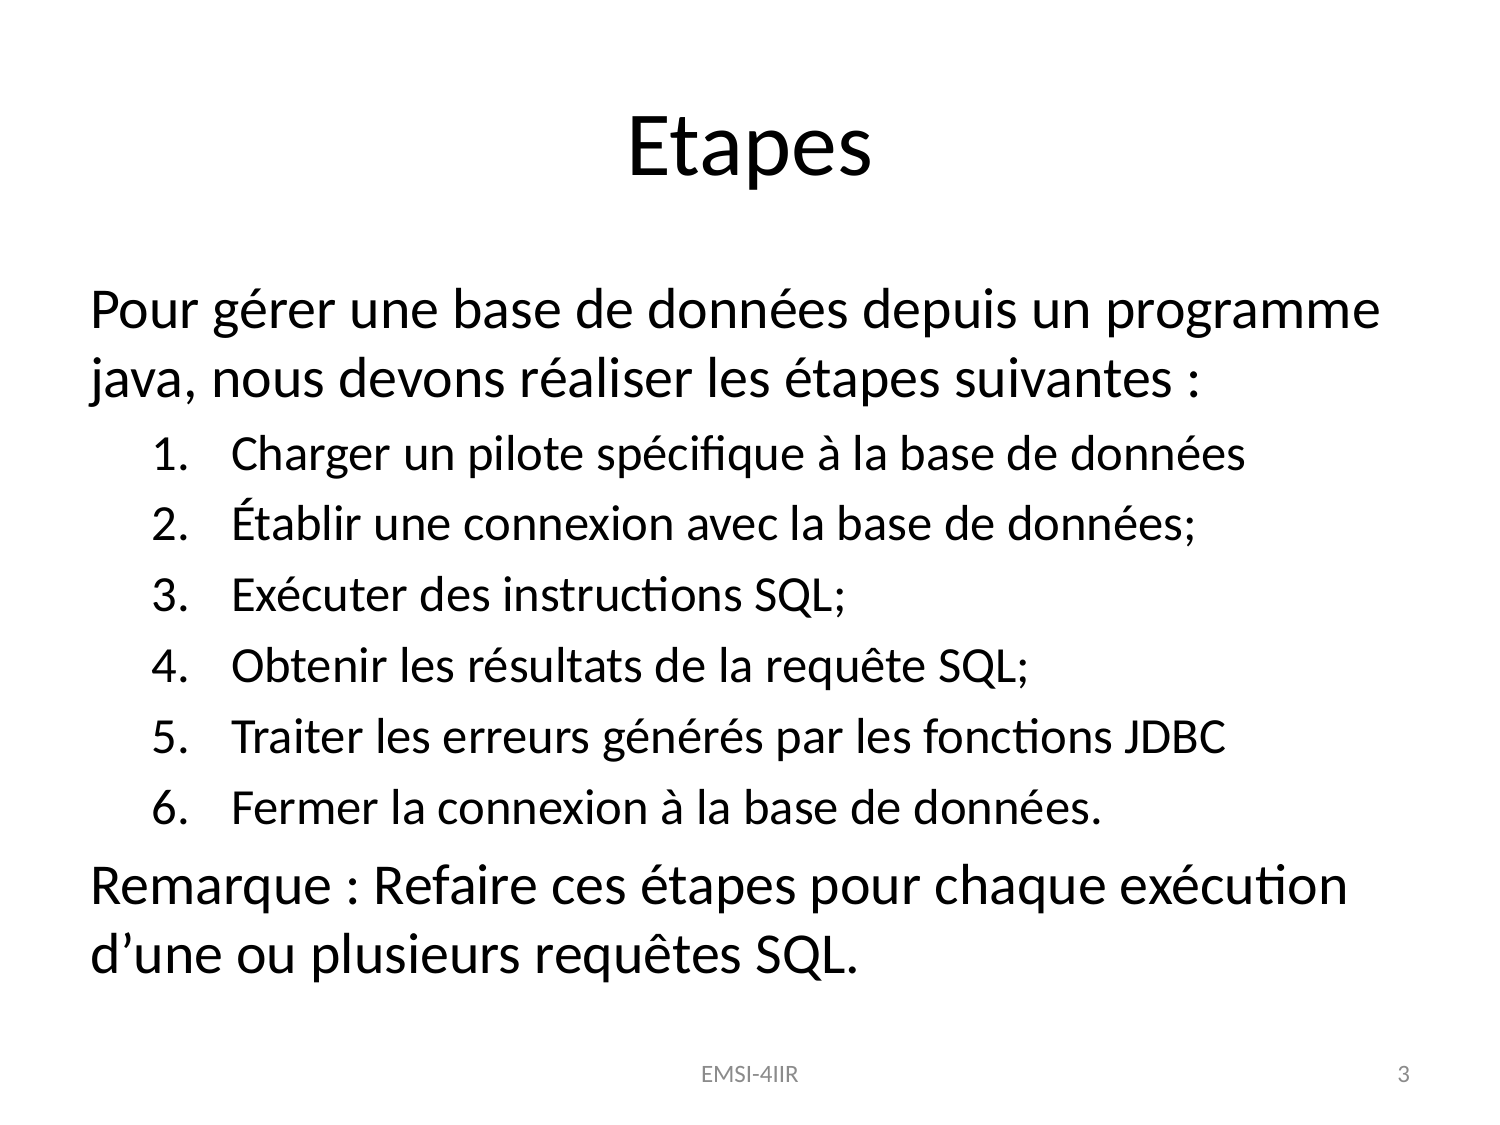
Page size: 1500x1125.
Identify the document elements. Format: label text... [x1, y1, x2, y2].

title Etapes [75, 45, 1425, 233]
list Pour gérer une base de données depuis un programme java, nous devons réaliser les étapes suivantes : Charger un pilote spécifique à la base de données Établir une connexion avec la base de données; Exécuter des instructions SQL; Obtenir les résultats de la requête SQL; Traiter les erreurs générés par les fonctions JDBC Fermer la connexion à la base de données. Remarque : Refaire ces étapes pour chaque exécution d’une ou plusieurs requêtes SQL. [75, 262, 1425, 1005]
slide_number 3 [1074, 1042, 1425, 1103]
footer EMSI-4IIR [512, 1042, 988, 1103]
